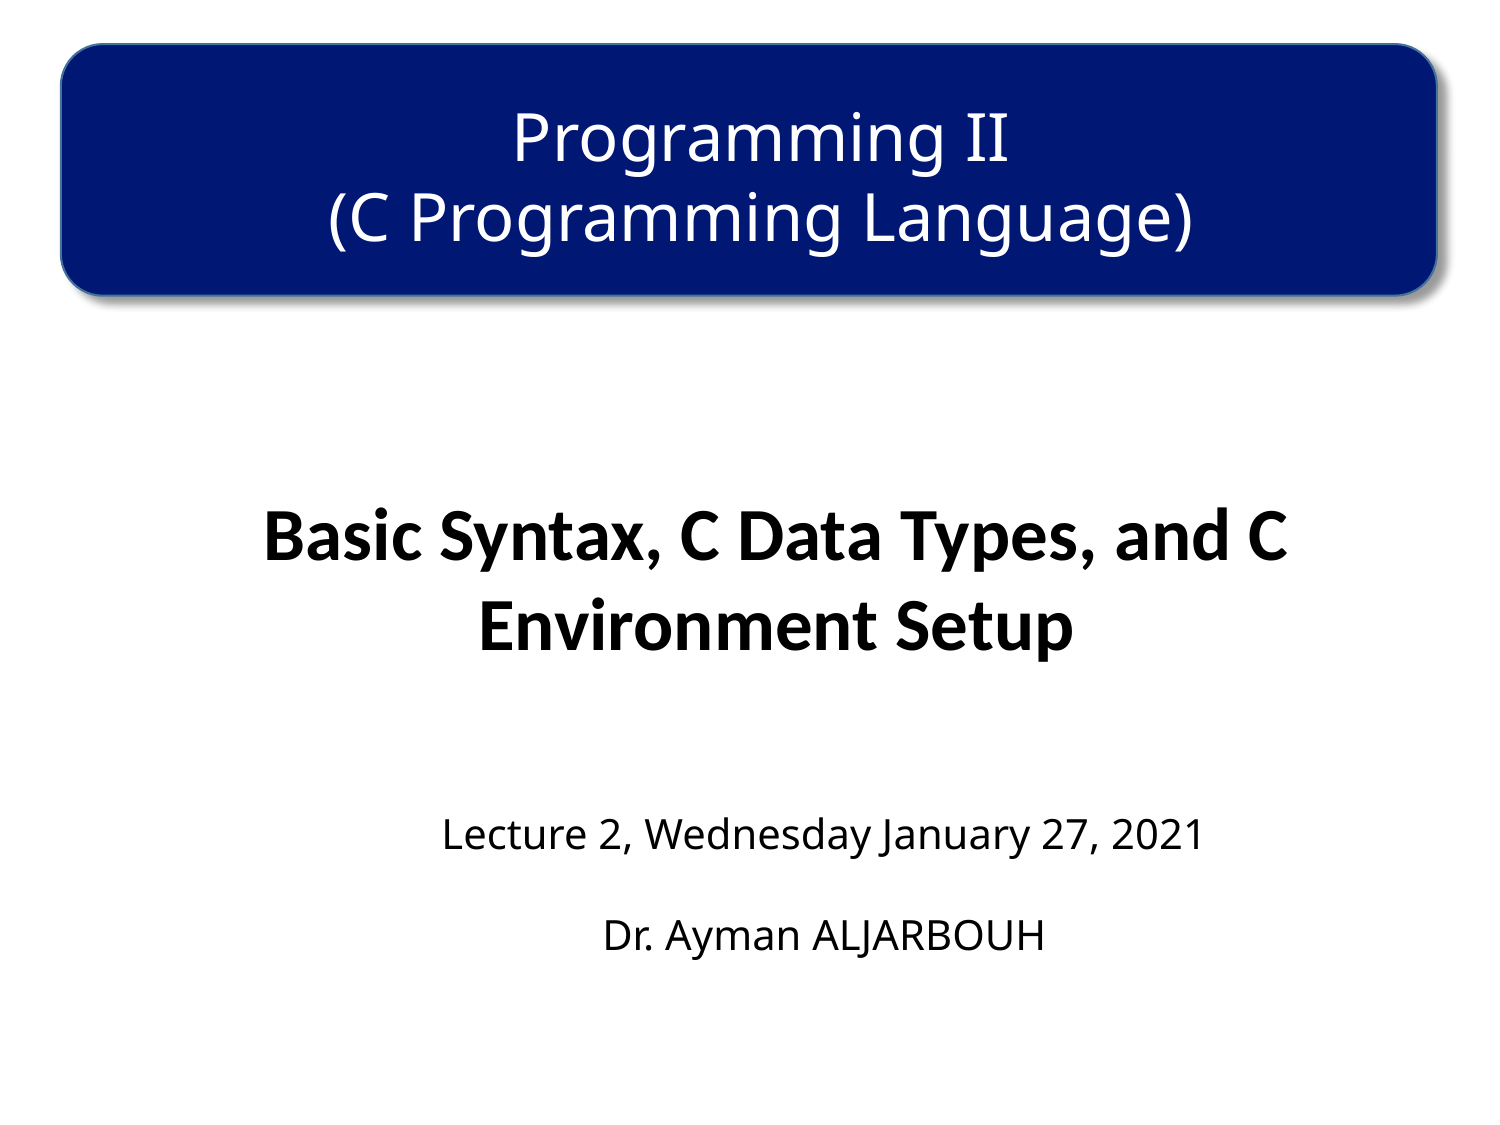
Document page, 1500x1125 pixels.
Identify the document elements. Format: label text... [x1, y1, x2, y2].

text_box Lecture 2, Wednesday January 27, 2021 Dr. Ayman ALJARBOUH [361, 800, 1287, 966]
text_box [59, 43, 1438, 297]
text_box Programming II (C Programming Language) [313, 87, 1209, 262]
text_box Basic Syntax, C Data Types, and C Environment Setup [170, 477, 1384, 673]
